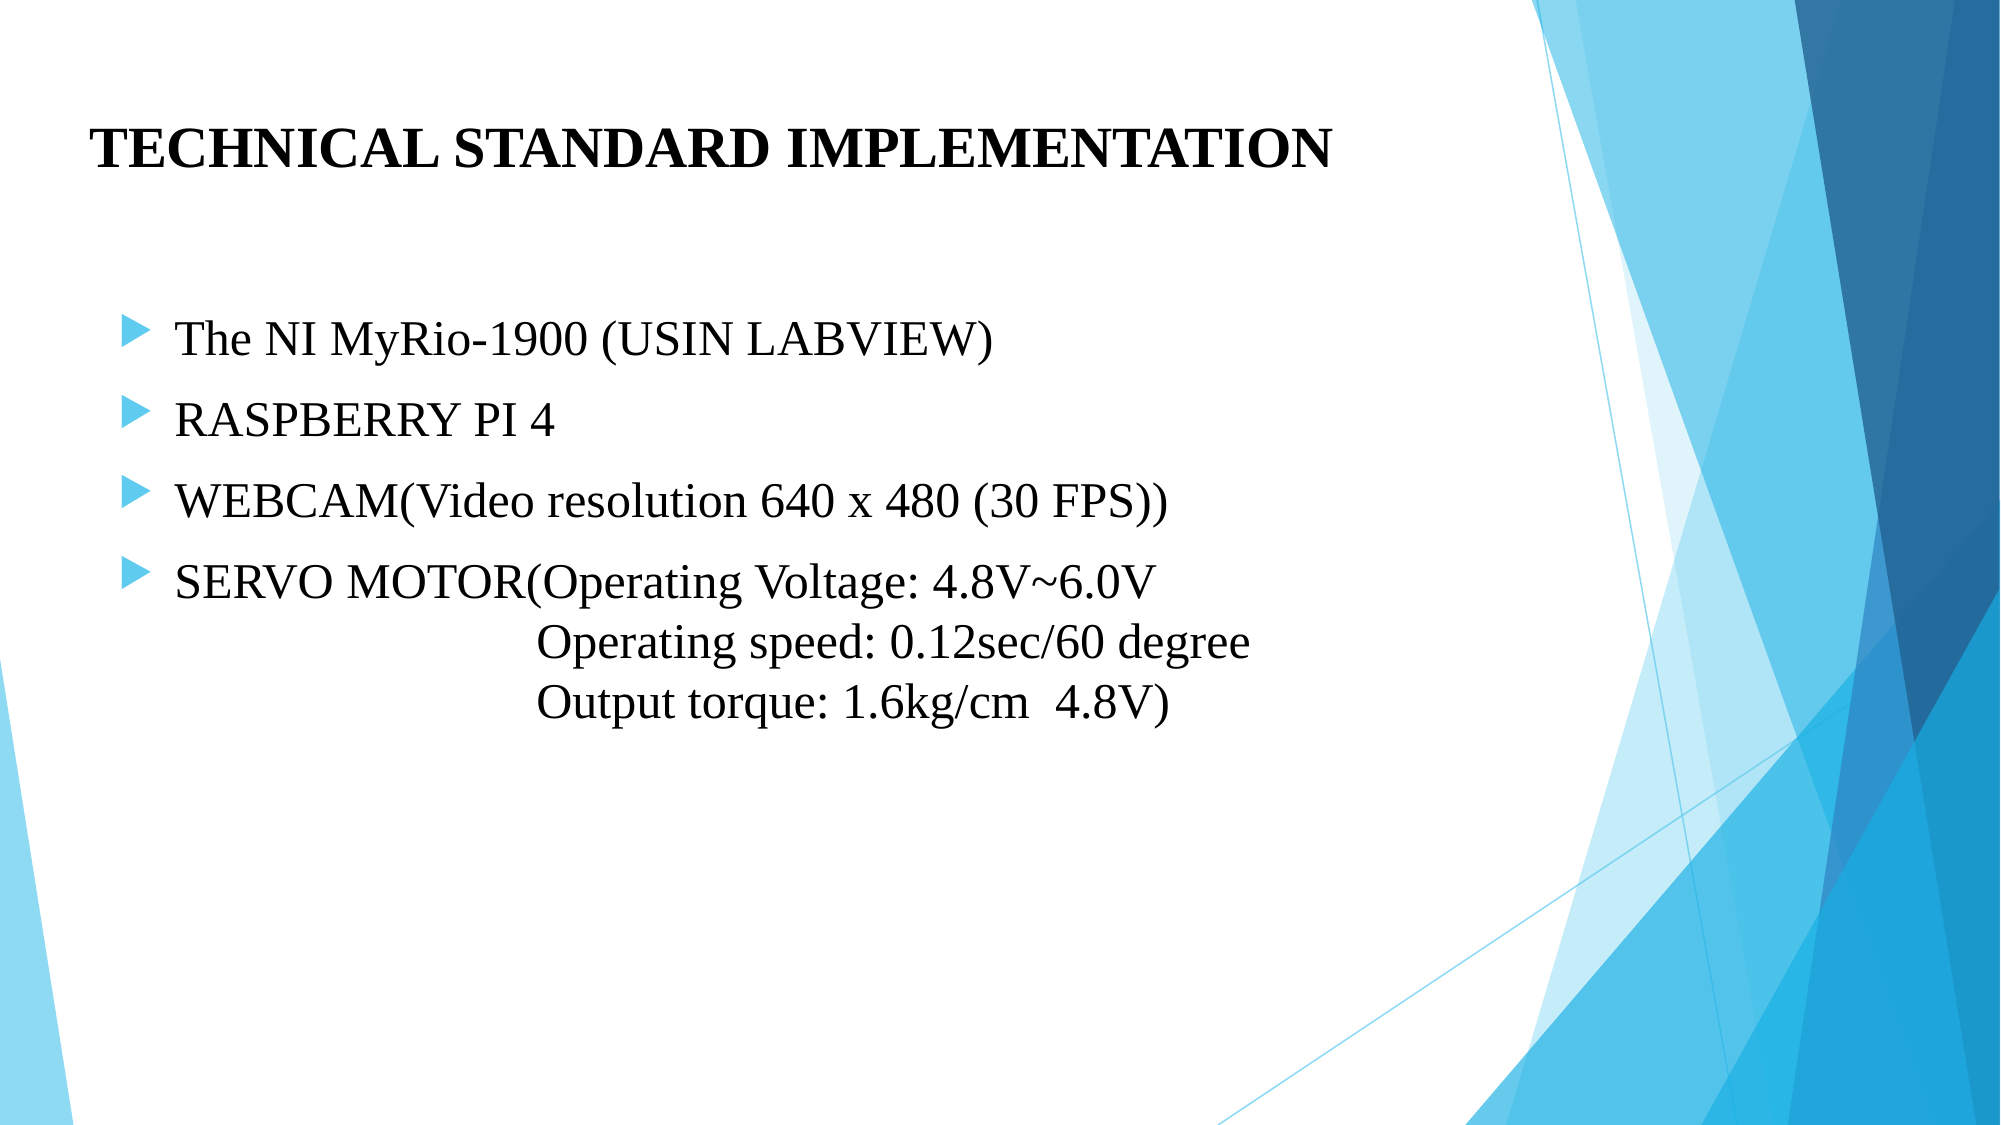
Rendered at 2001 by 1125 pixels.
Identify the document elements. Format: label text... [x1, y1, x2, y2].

title TECHNICAL STANDARD IMPLEMENTATION [74, 101, 1462, 224]
list The NI MyRio-1900 (USIN LABVIEW) RASPBERRY PI 4 WEBCAM(Video resolution 640 x 480 (30 FPS)) SERVO MOTOR(Operating Voltage: 4.8V~6.0V Operating speed: 0.12sec/60 degree Output torque: 1.6kg/cm 4.8V) [103, 298, 1514, 935]
